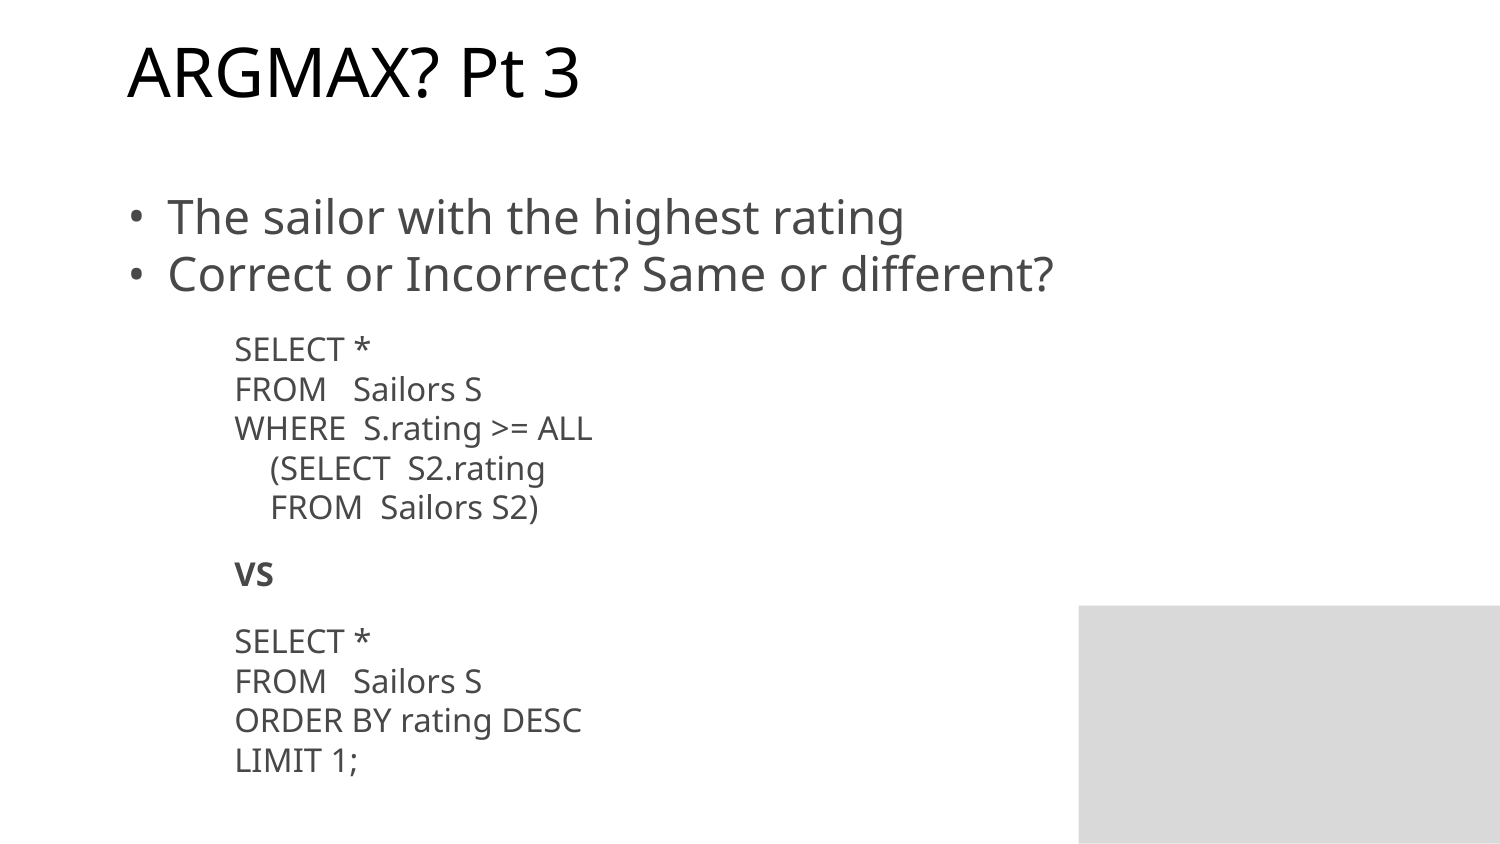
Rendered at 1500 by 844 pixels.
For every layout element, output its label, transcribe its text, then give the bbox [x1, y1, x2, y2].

title ARGMAX? Pt 3 [112, 0, 1388, 141]
list The sailor with the highest rating Correct or Incorrect? Same or different? SELECT * FROM Sailors S WHERE S.rating >= ALL (SELECT S2.rating FROM Sailors S2) VS SELECT * FROM Sailors S ORDER BY rating DESC LIMIT 1; [112, 168, 1388, 797]
